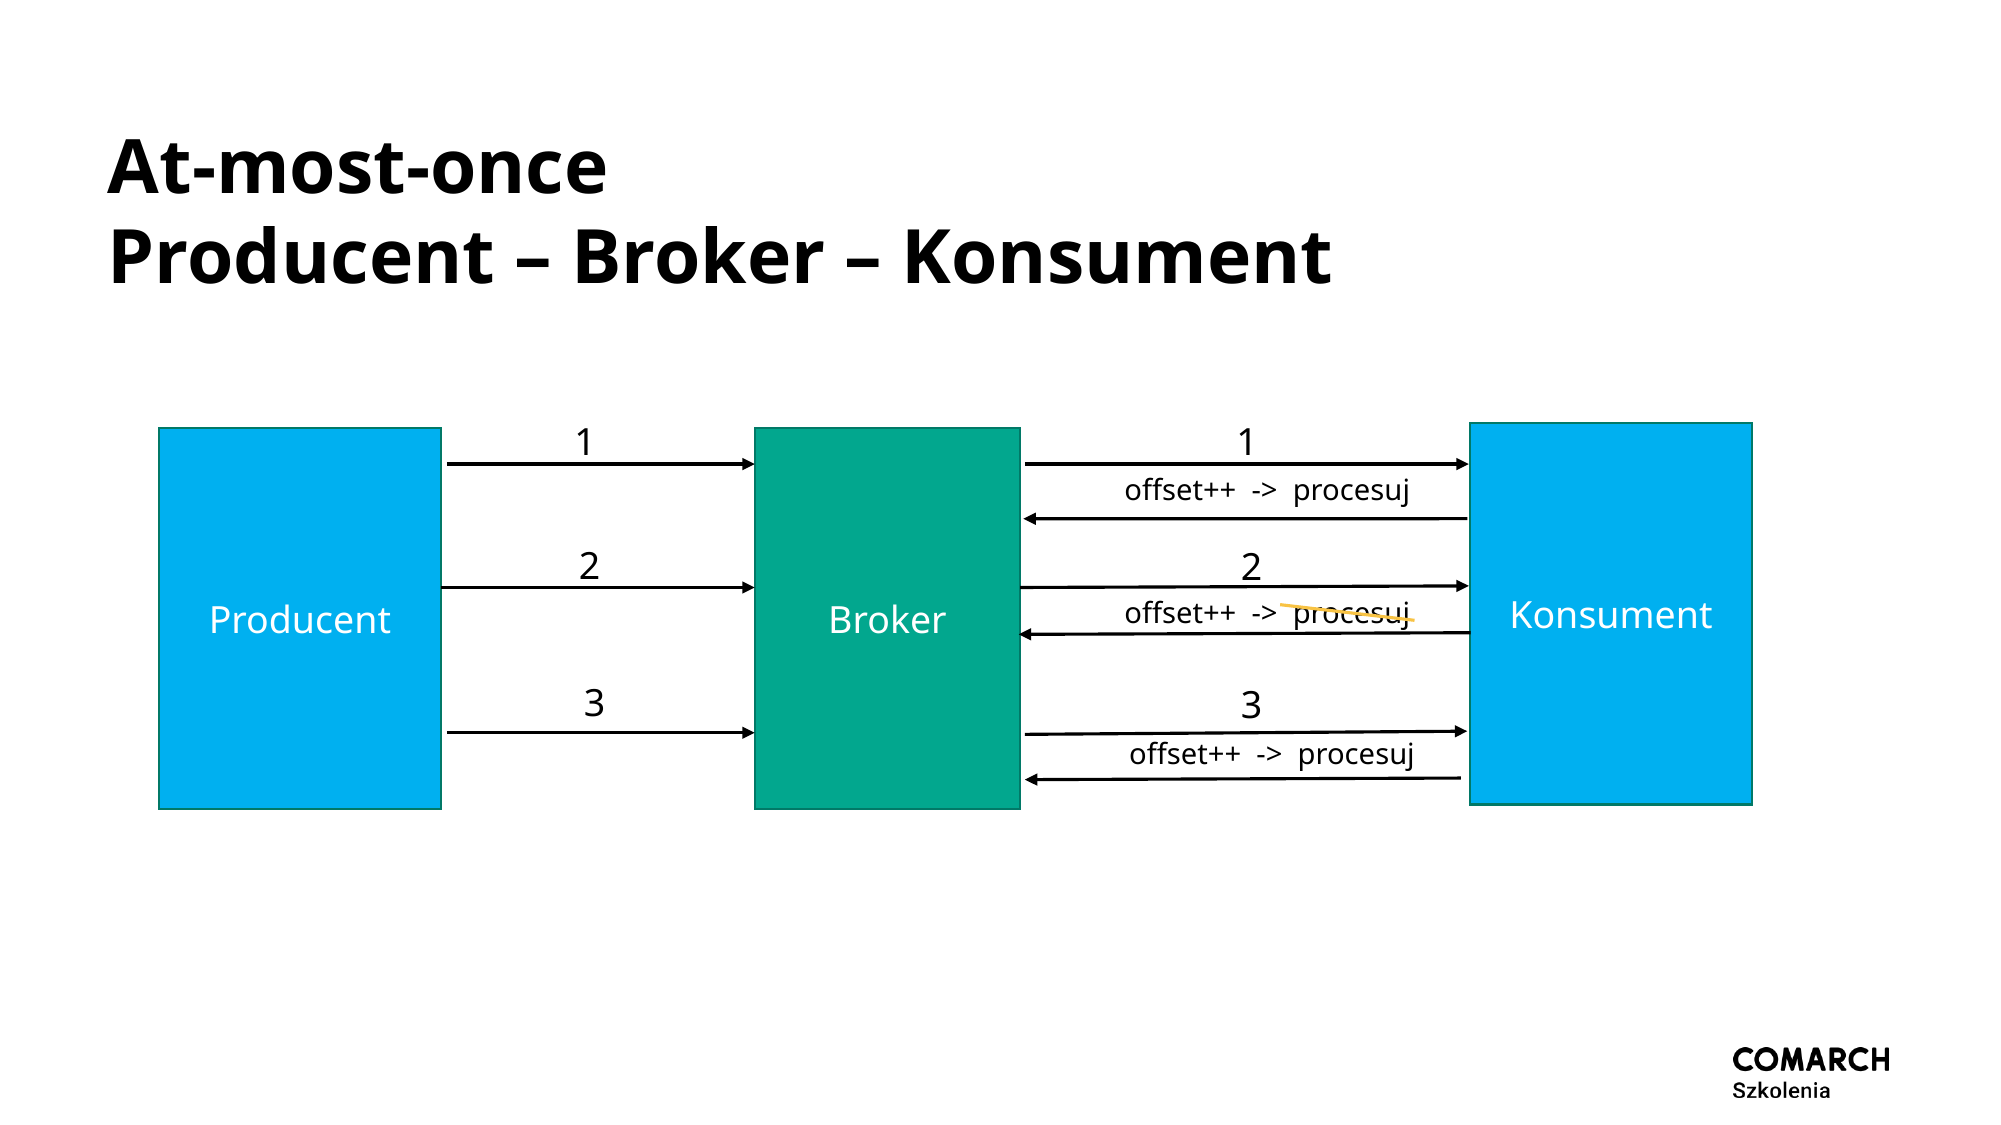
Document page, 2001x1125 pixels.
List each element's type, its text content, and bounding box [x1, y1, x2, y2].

text_box offset++ -> procesuj [1109, 587, 1538, 638]
text_box Broker [754, 428, 1021, 810]
text_box 3 [1225, 673, 1268, 728]
text_box offset++ -> procesuj [1109, 463, 1538, 514]
text_box Konsument [1470, 423, 1752, 805]
text_box Producent [159, 428, 441, 810]
text_box 2 [1225, 535, 1269, 584]
text_box offset++ -> procesuj [1114, 728, 1542, 779]
text_box 1 [1221, 410, 1264, 463]
text_box 2 [563, 534, 607, 586]
title At-most-once Producent – Broker – Konsument [108, 89, 1519, 306]
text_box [1024, 730, 1468, 735]
text_box 1 [559, 410, 602, 463]
picture [1733, 1047, 1889, 1098]
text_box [1279, 604, 1415, 621]
text_box 3 [568, 671, 611, 732]
